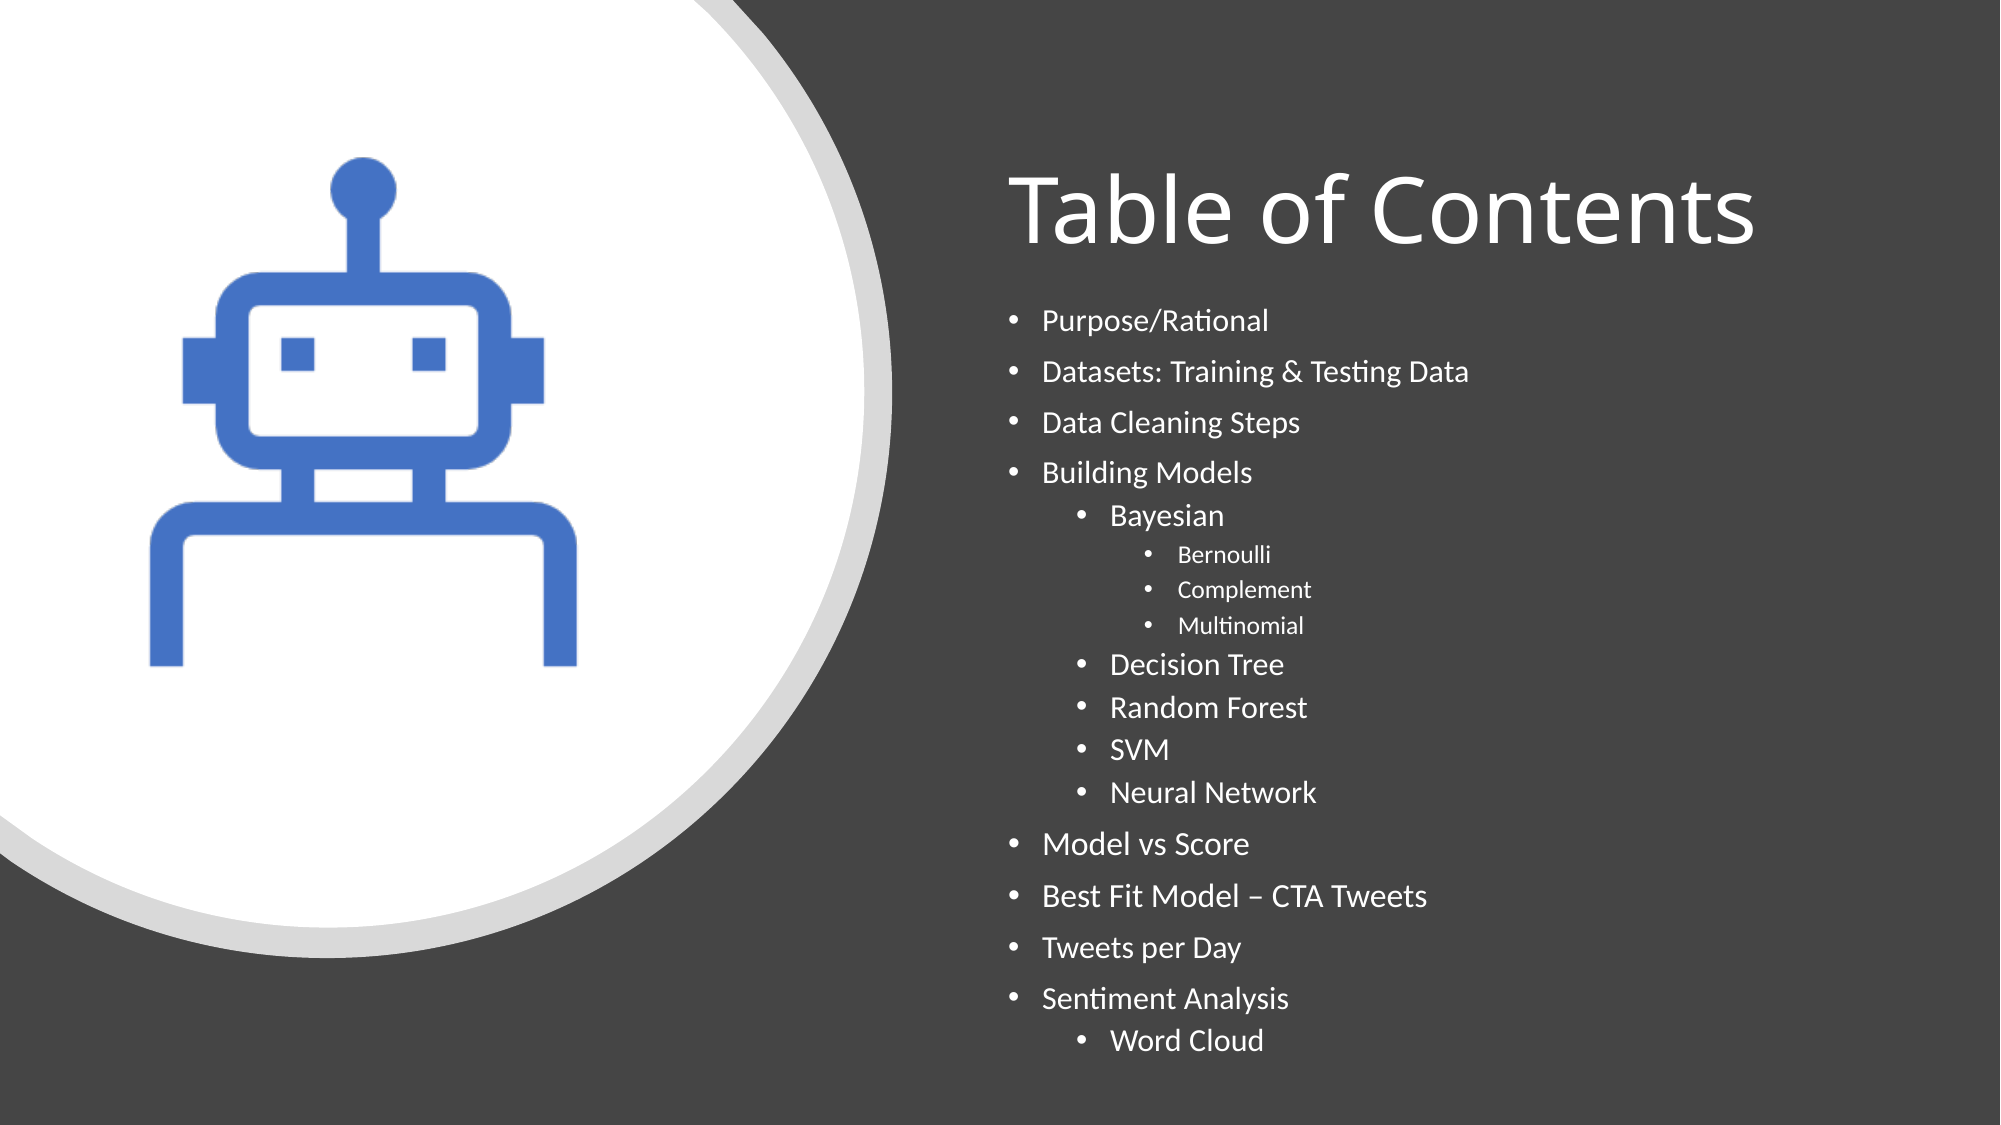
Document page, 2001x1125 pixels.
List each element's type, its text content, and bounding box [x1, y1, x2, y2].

list Purpose/Rational Datasets: Training & Testing Data Data Cleaning Steps Building Models Bayesian Bernoulli Complement Multinomial Decision Tree Random Forest SVM Neural Network Model vs Score Best Fit Model – CTA Tweets Tweets per Day Sentiment Analysis Word Cloud [993, 296, 1865, 1073]
text_box [0, 0, 894, 960]
title Table of Contents [993, 131, 1865, 296]
text_box [0, 0, 866, 929]
picture [52, 89, 682, 719]
